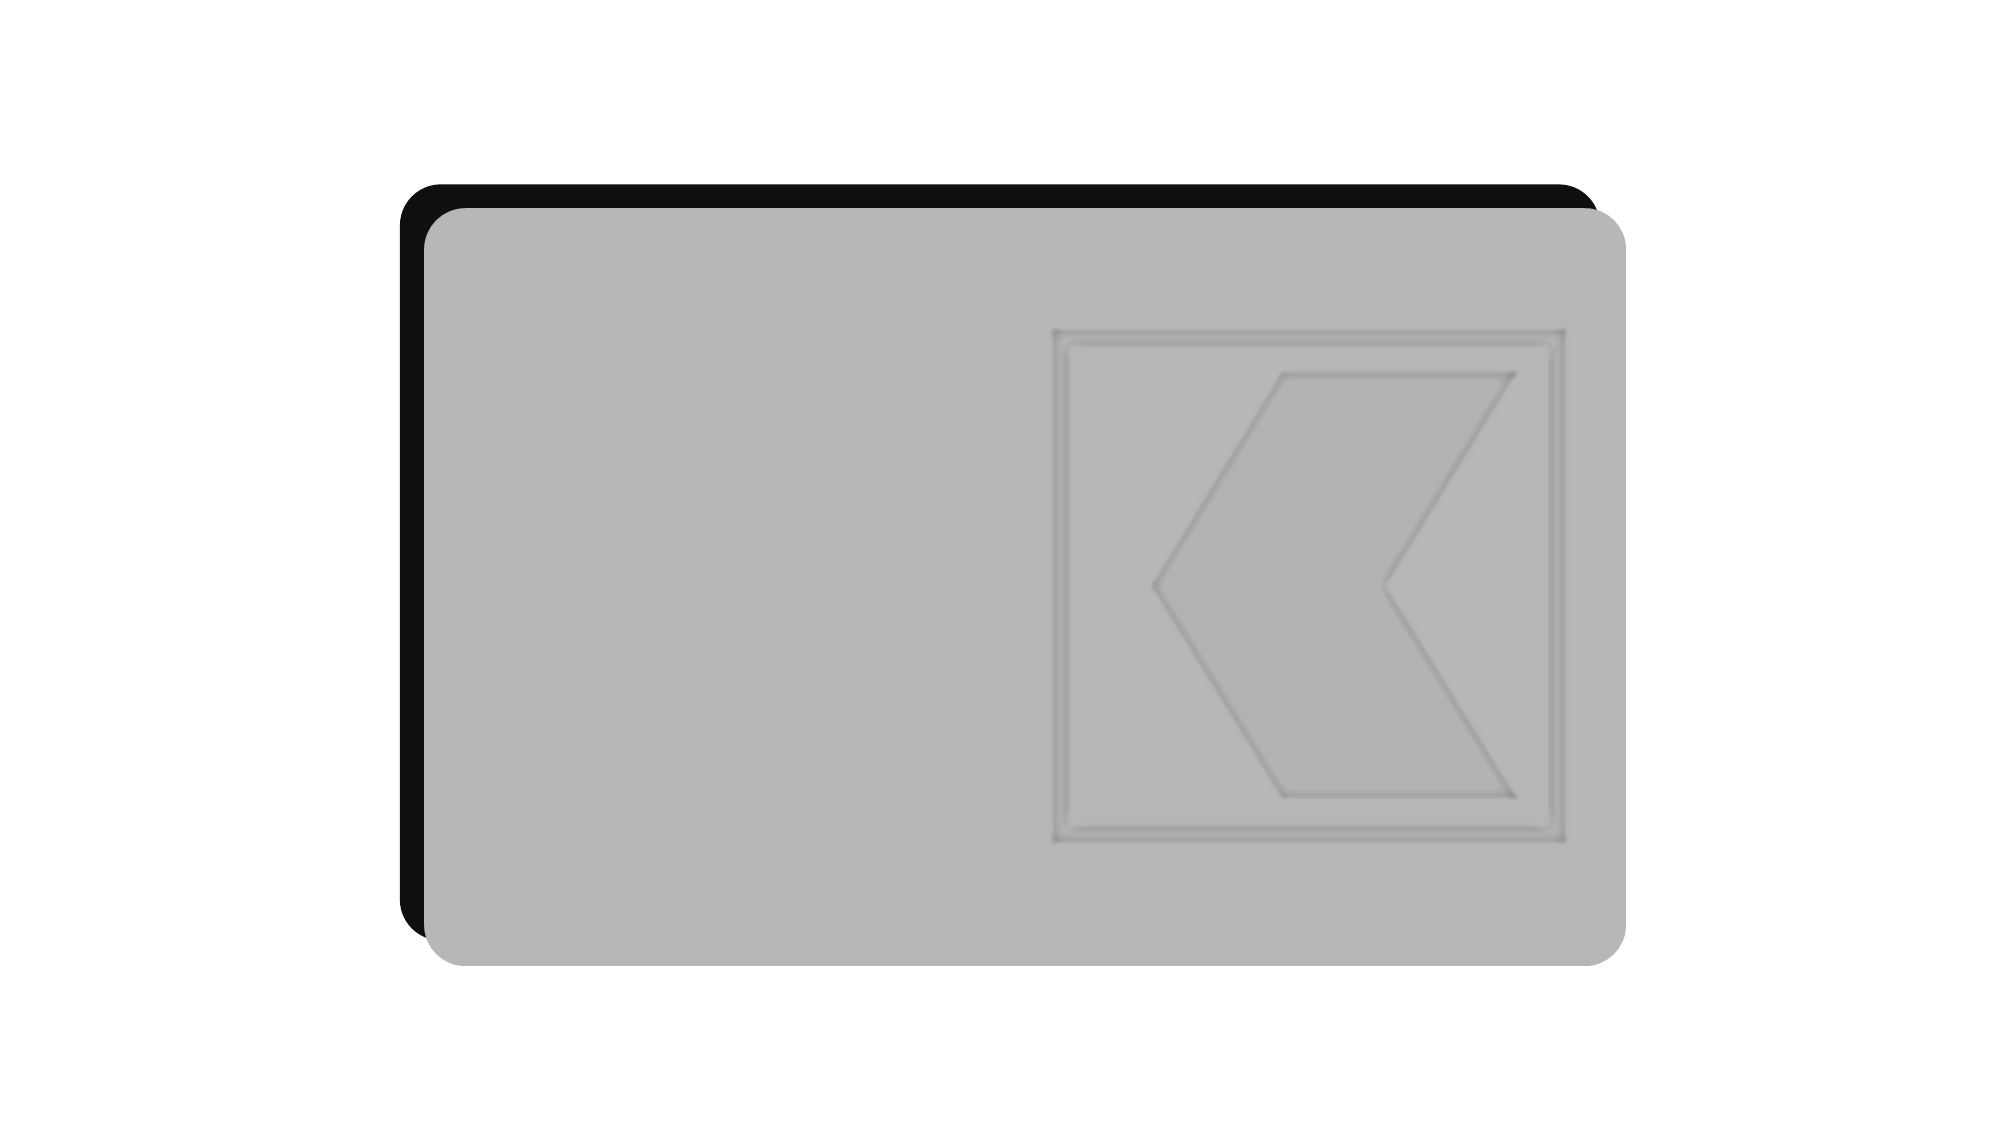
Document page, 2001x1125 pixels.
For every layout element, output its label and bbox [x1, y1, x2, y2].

picture [424, 208, 1626, 967]
text_box [398, 182, 1598, 939]
